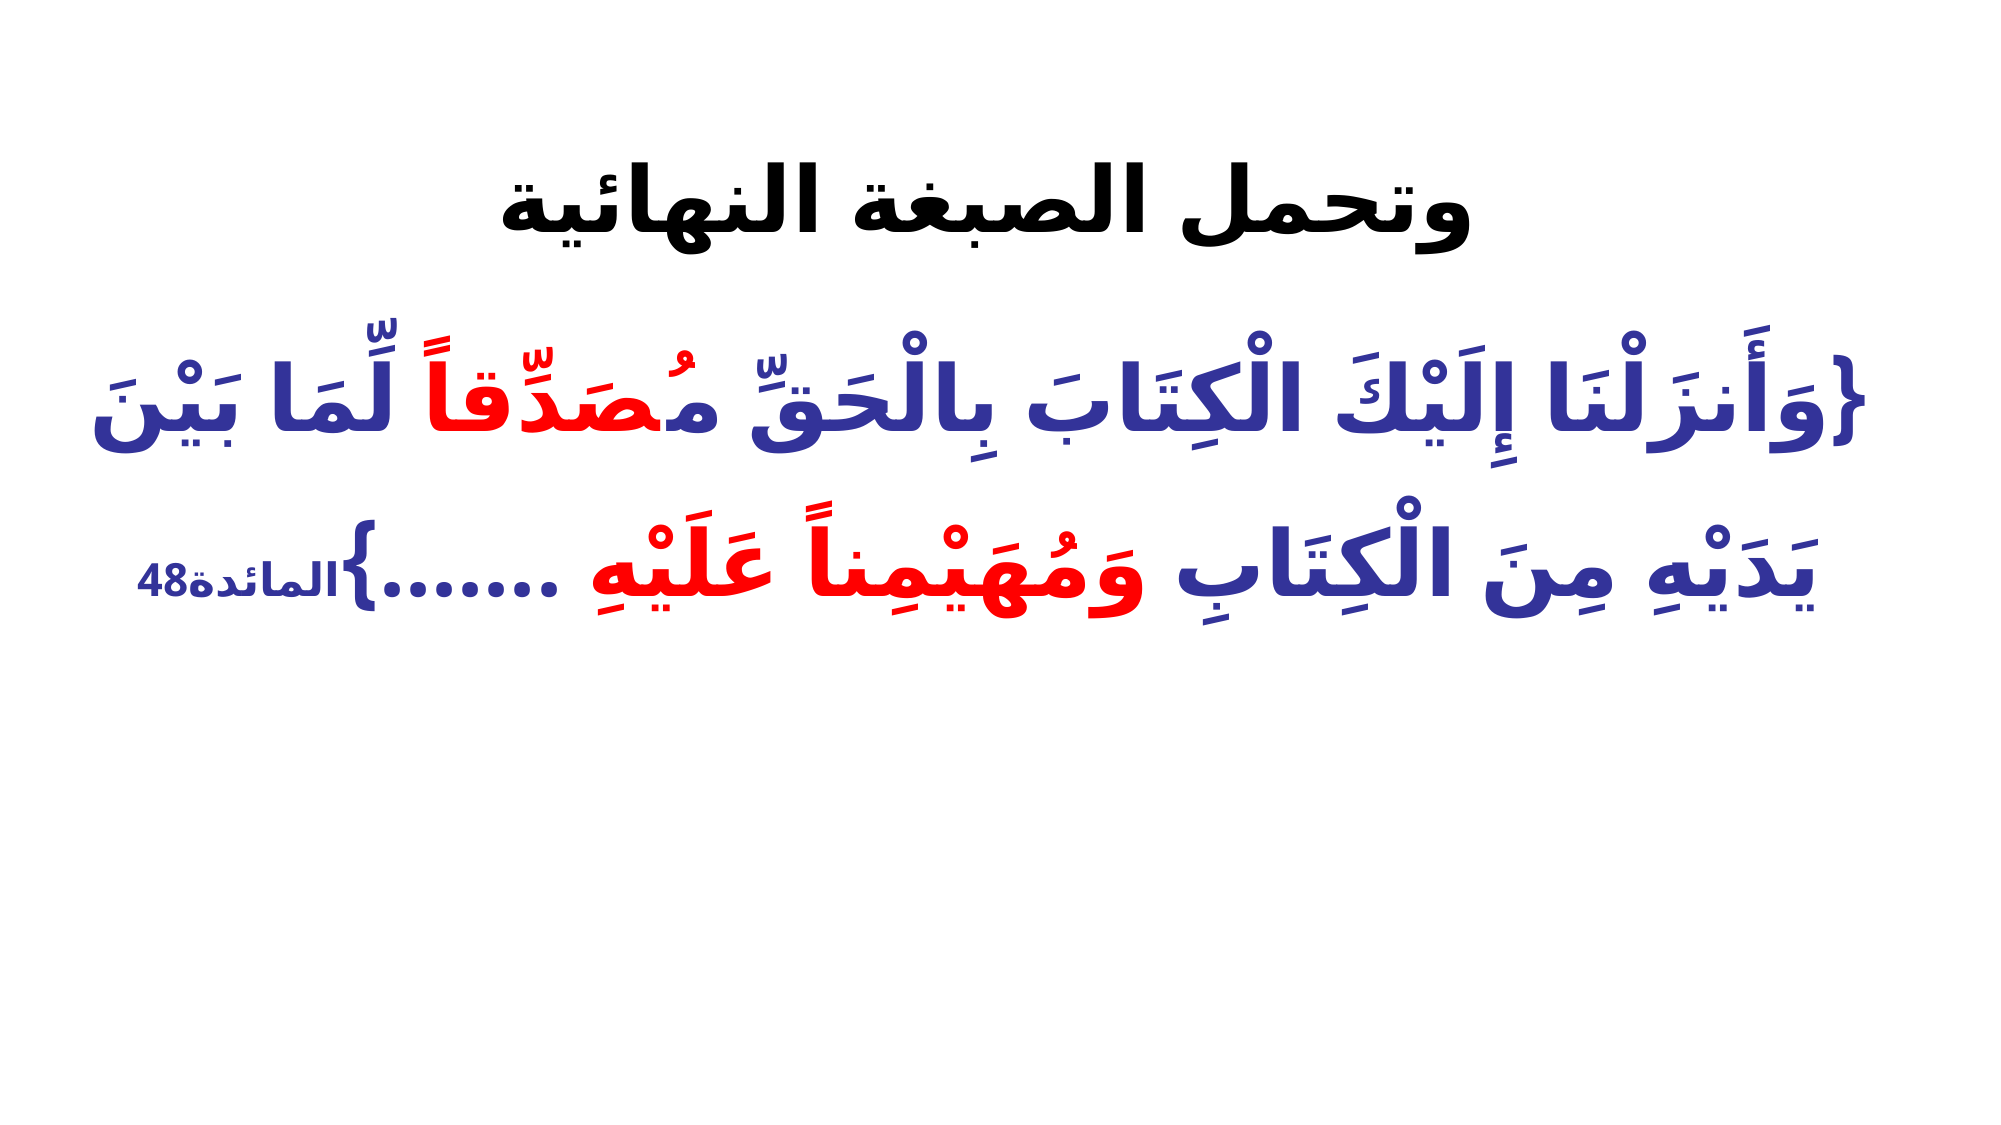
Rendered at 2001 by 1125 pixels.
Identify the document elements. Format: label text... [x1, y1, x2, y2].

title وتحمل الصبغة النهائية [137, 59, 1863, 277]
list {وَأَنزَلْنَا إِلَيْكَ الْكِتَابَ بِالْحَقِّ مُصَدِّقاً لِّمَا بَيْنَ يَدَيْهِ مِنَ الْكِتَابِ وَمُهَيْمِناً عَلَيْهِ .......}المائدة48 [49, 277, 1910, 1064]
